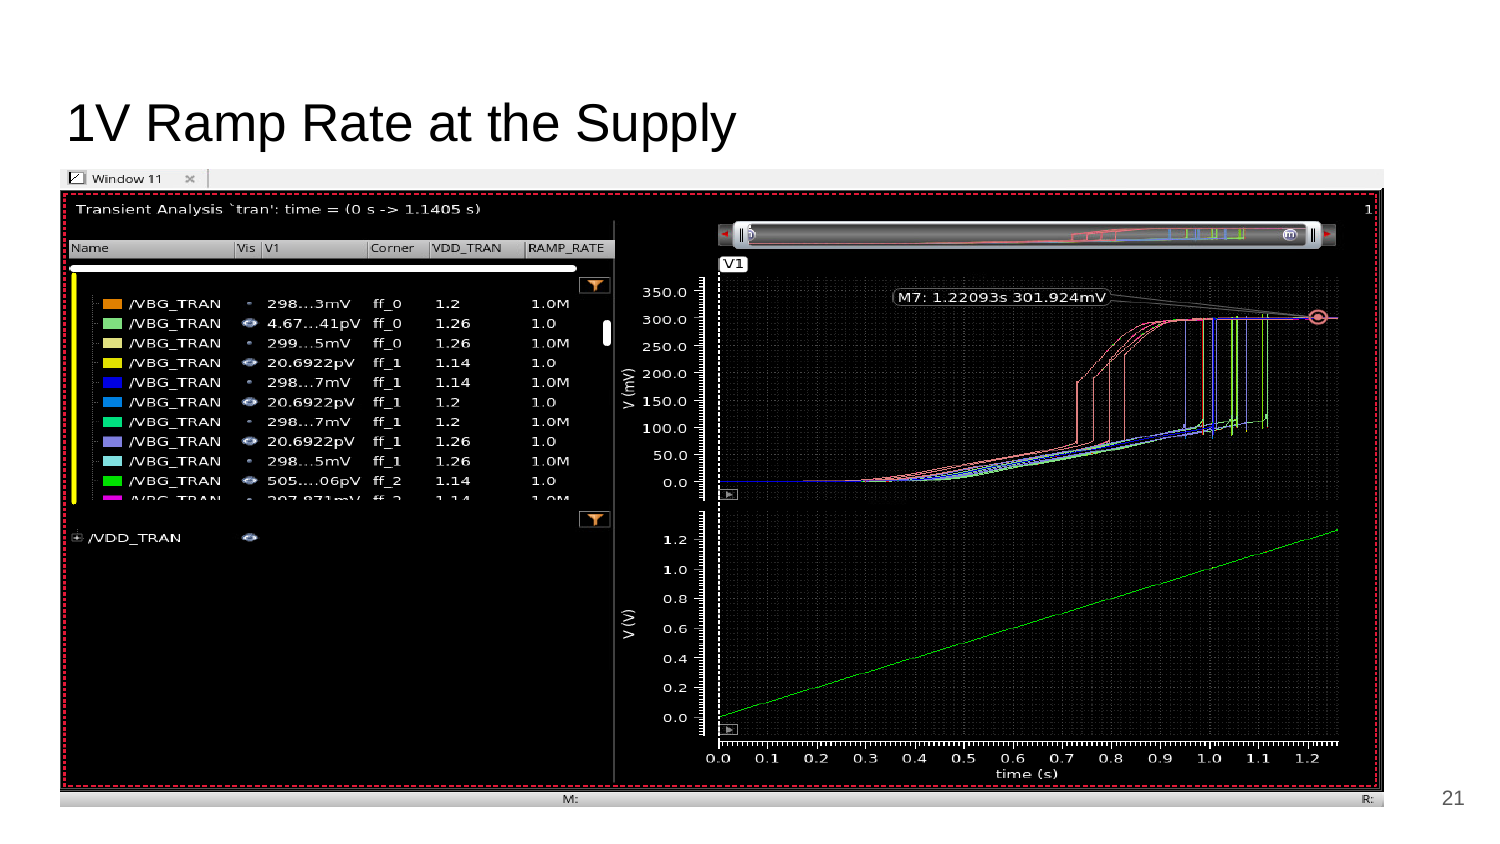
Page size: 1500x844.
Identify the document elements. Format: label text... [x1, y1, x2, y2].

slide_number 21 [1389, 764, 1480, 830]
picture [60, 168, 1385, 807]
title 1V Ramp Rate at the Supply [51, 72, 1449, 167]
